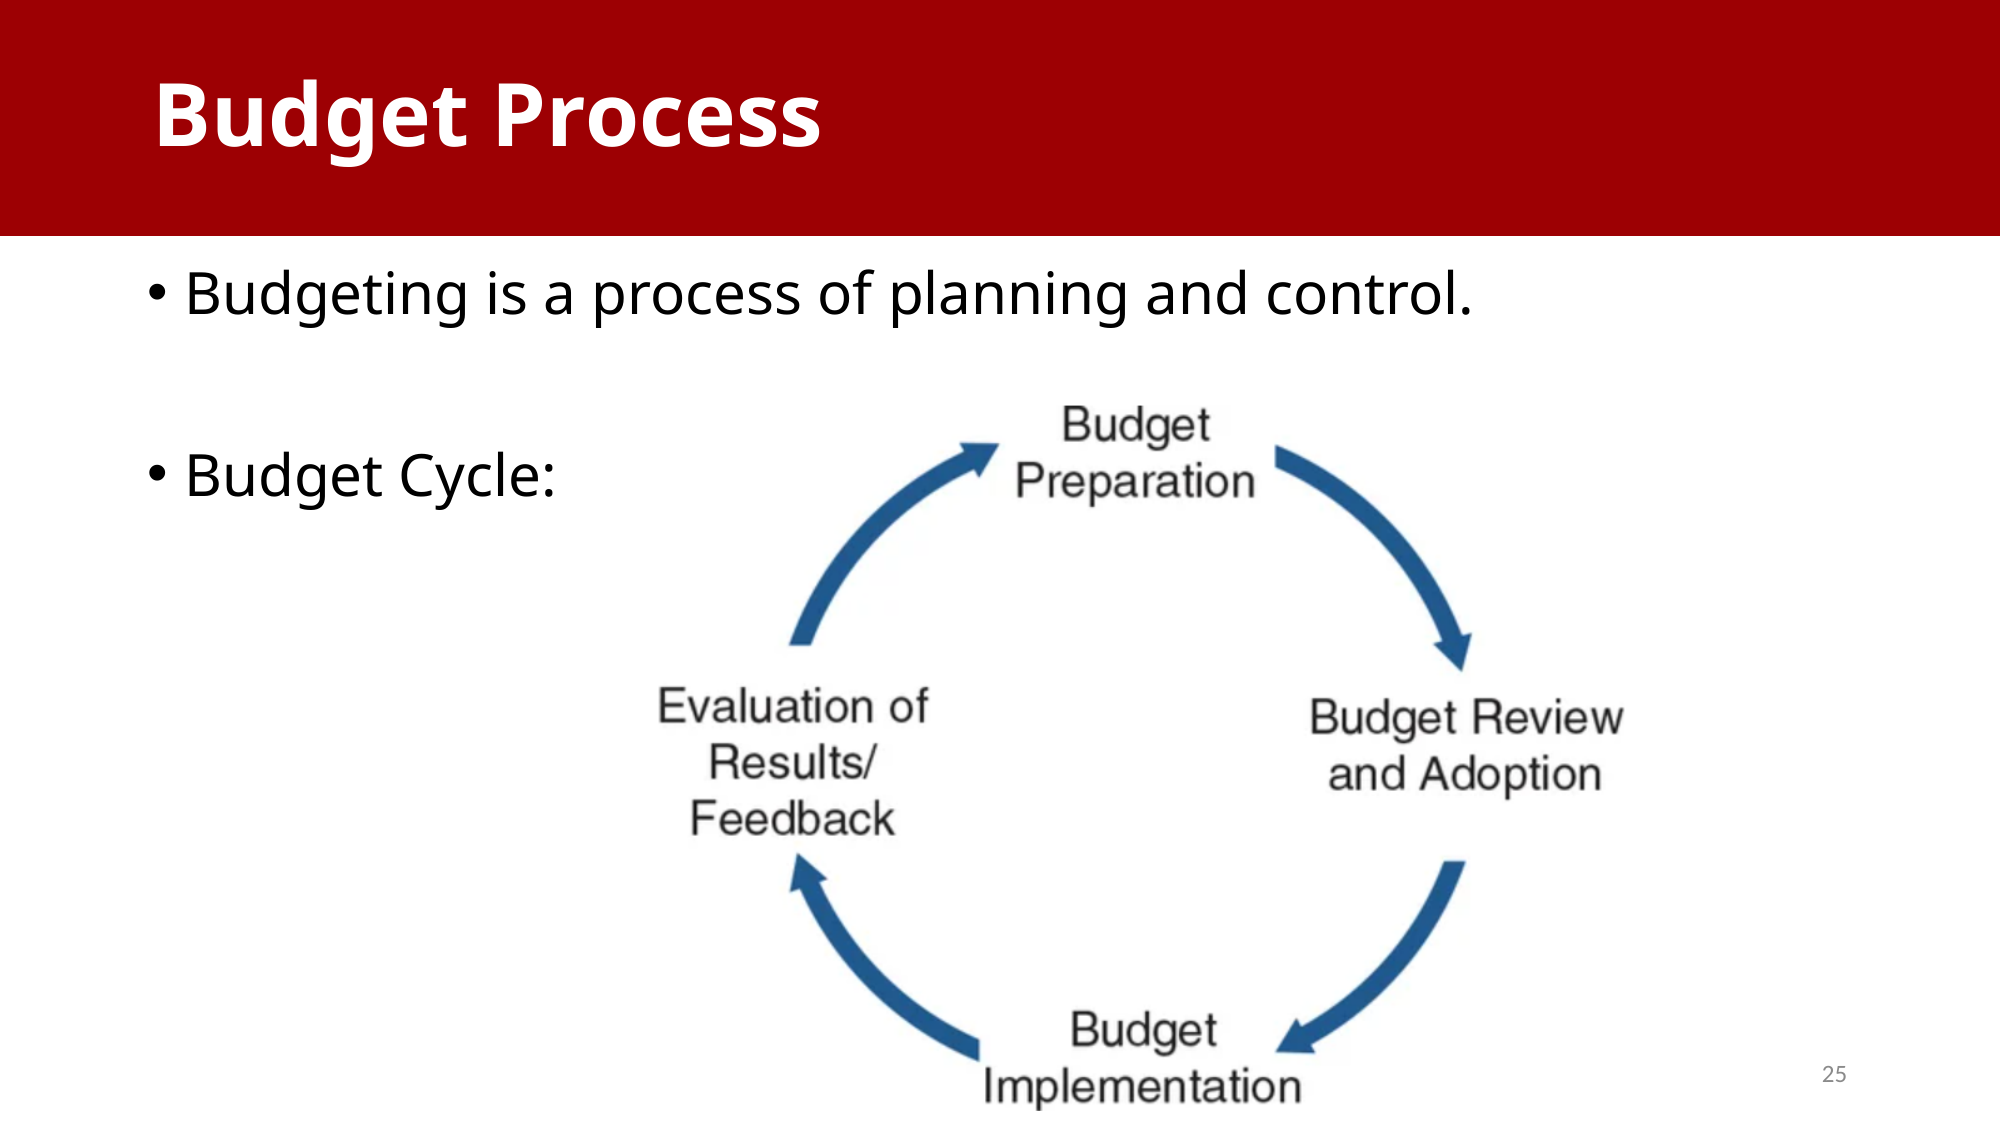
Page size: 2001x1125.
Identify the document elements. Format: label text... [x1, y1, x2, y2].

slide_number 25 [1662, 1042, 1863, 1103]
text_box [0, 0, 2000, 236]
picture [595, 402, 1662, 1116]
list Budgeting is a process of planning and control. Budget Cycle: [132, 248, 1857, 963]
title Budget Process [137, 8, 1863, 227]
